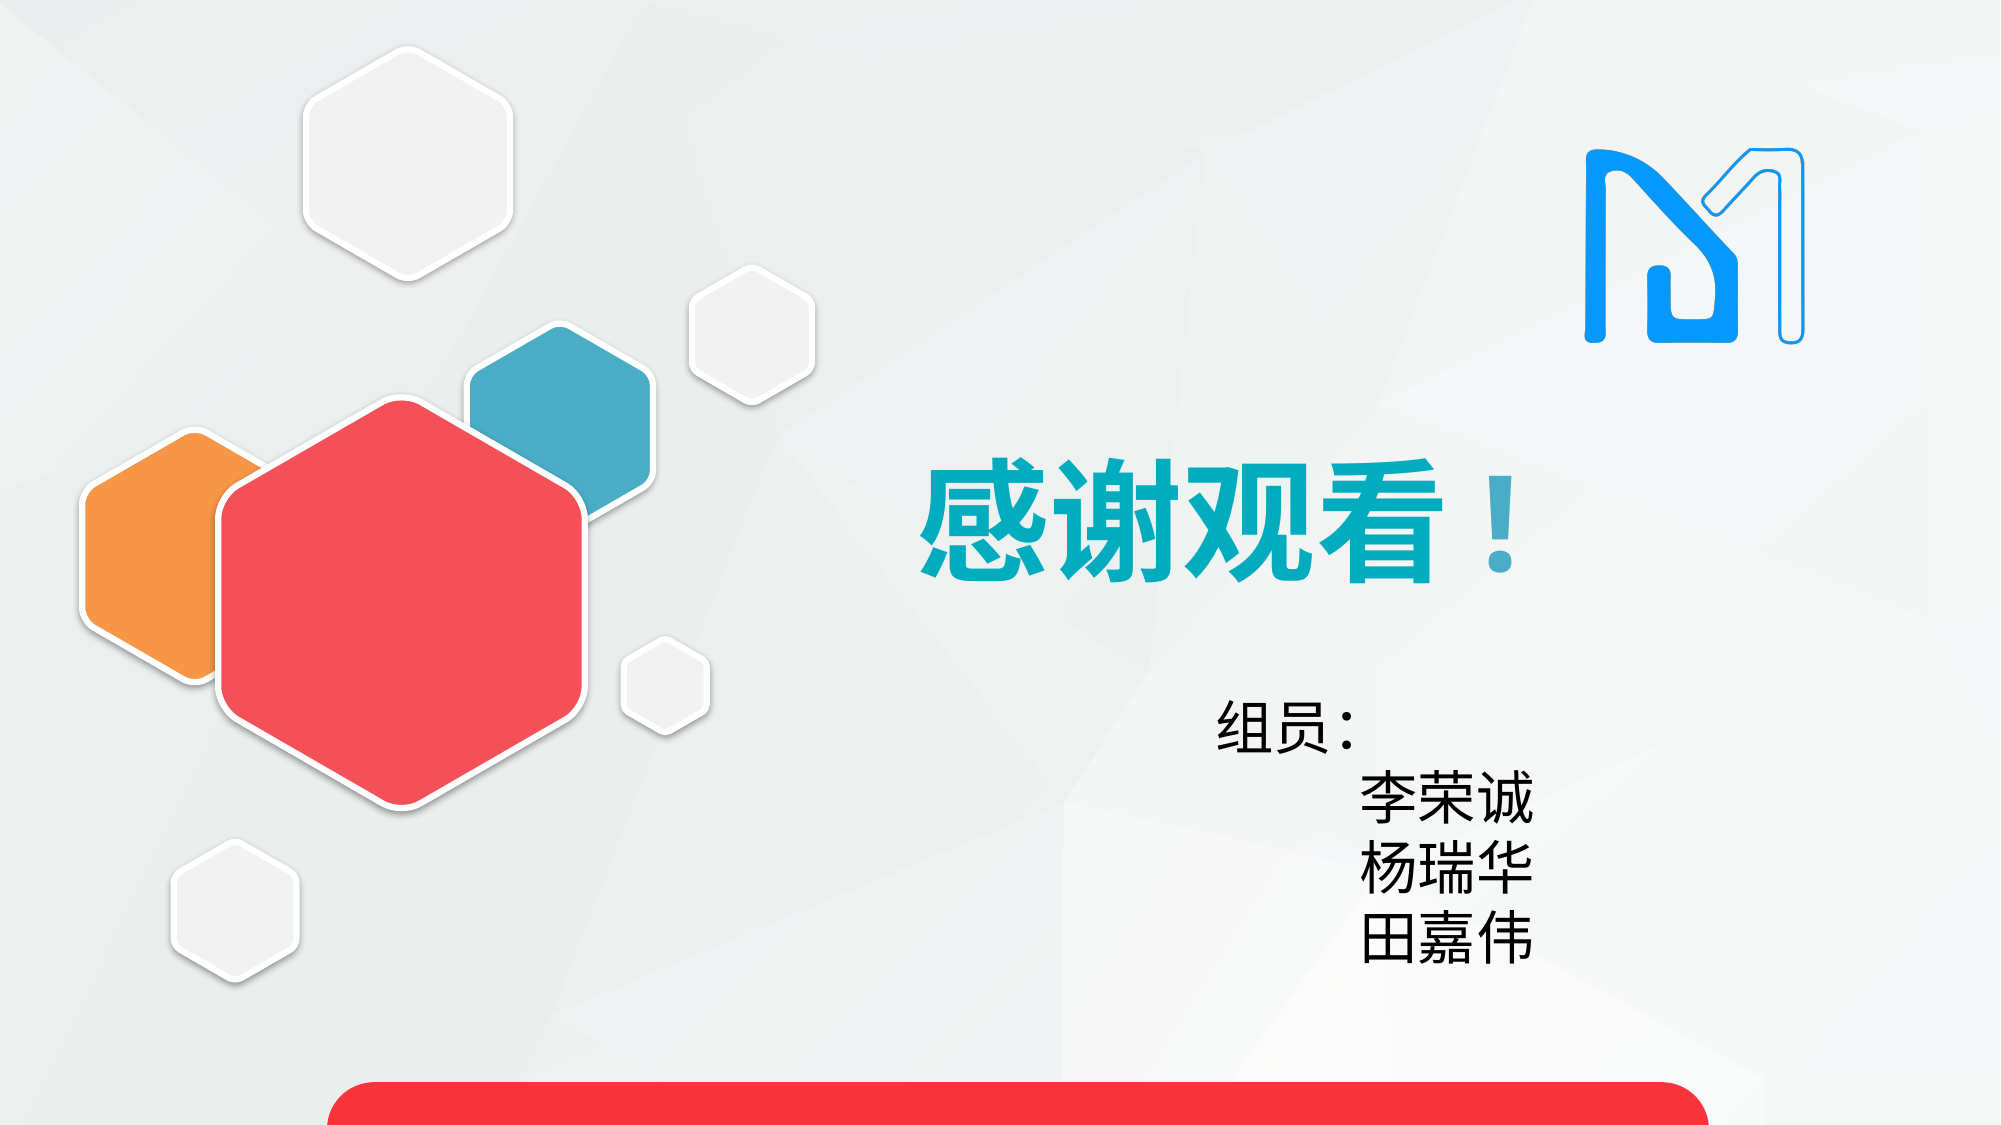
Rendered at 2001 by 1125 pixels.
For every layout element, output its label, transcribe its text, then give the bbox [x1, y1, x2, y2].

text_box [79, 426, 266, 686]
text_box [688, 264, 816, 406]
text_box [302, 46, 514, 282]
text_box 感谢观看! [901, 420, 2001, 616]
text_box [170, 838, 300, 983]
text_box [463, 320, 657, 521]
text_box [215, 394, 588, 812]
picture [0, 0, 2001, 1125]
text_box [620, 636, 710, 736]
text_box 组员： 李荣诚 杨瑞华 田嘉伟 [1201, 684, 1804, 1024]
text_box [325, 1080, 1711, 1125]
